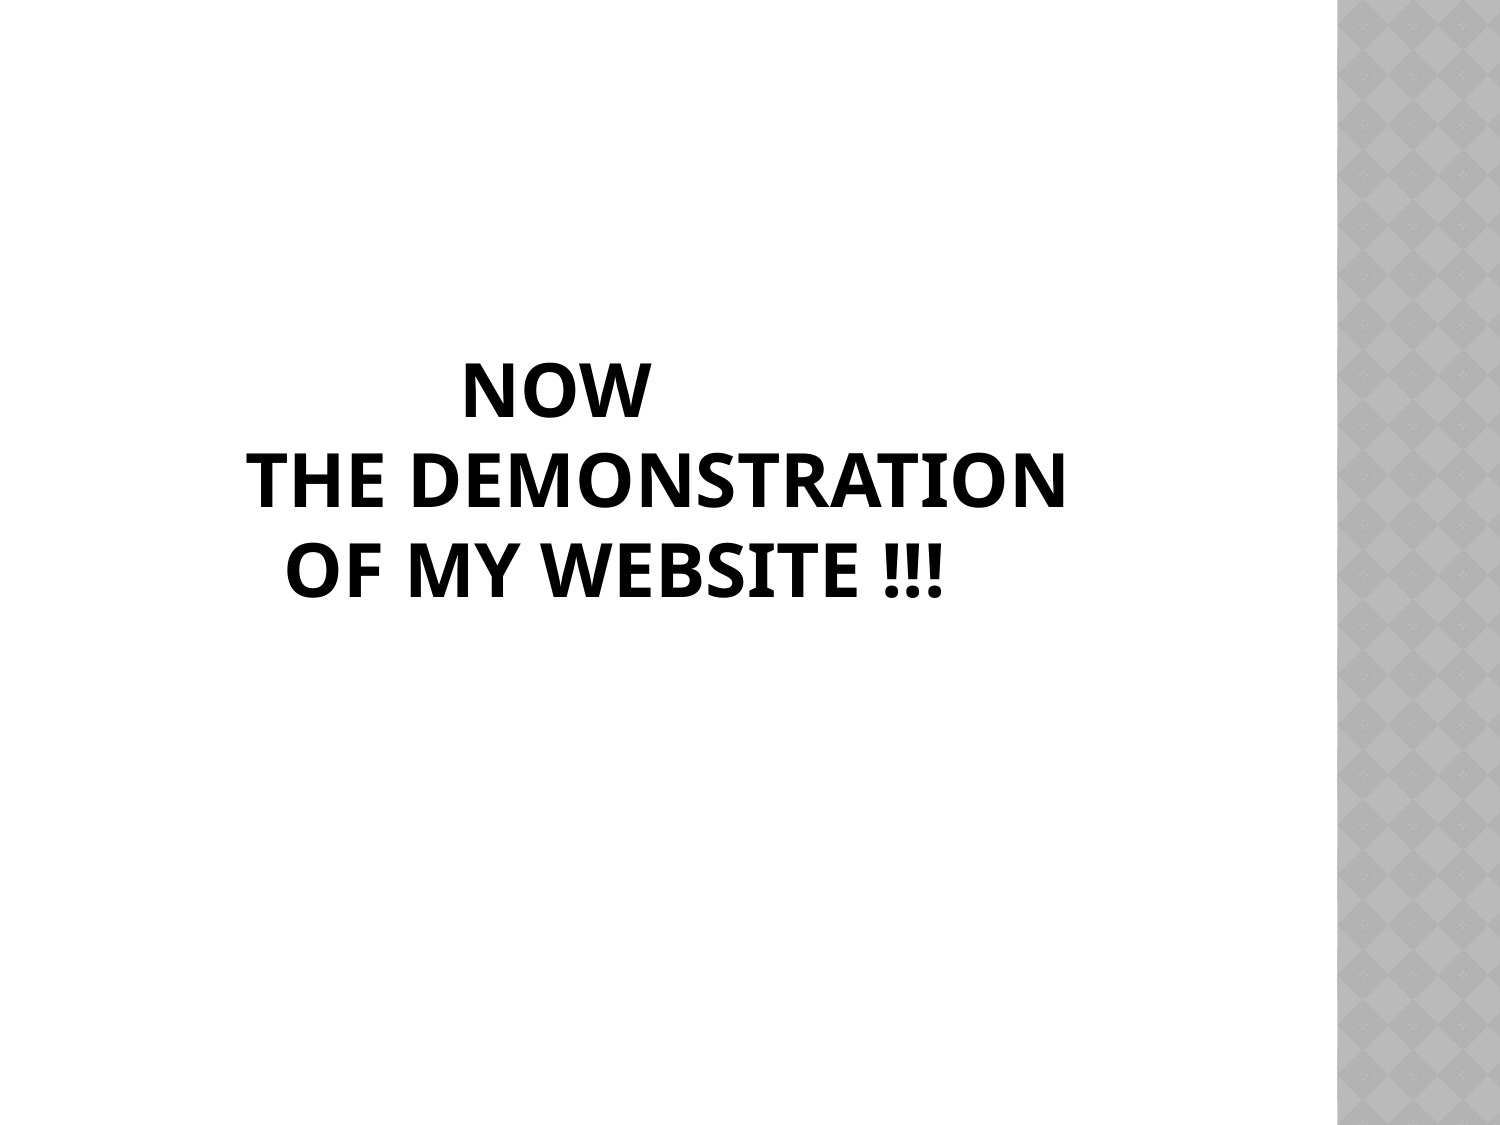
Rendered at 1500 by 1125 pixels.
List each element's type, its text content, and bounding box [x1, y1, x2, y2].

title Now the Demonstration of my Website !!! [237, 237, 1426, 613]
